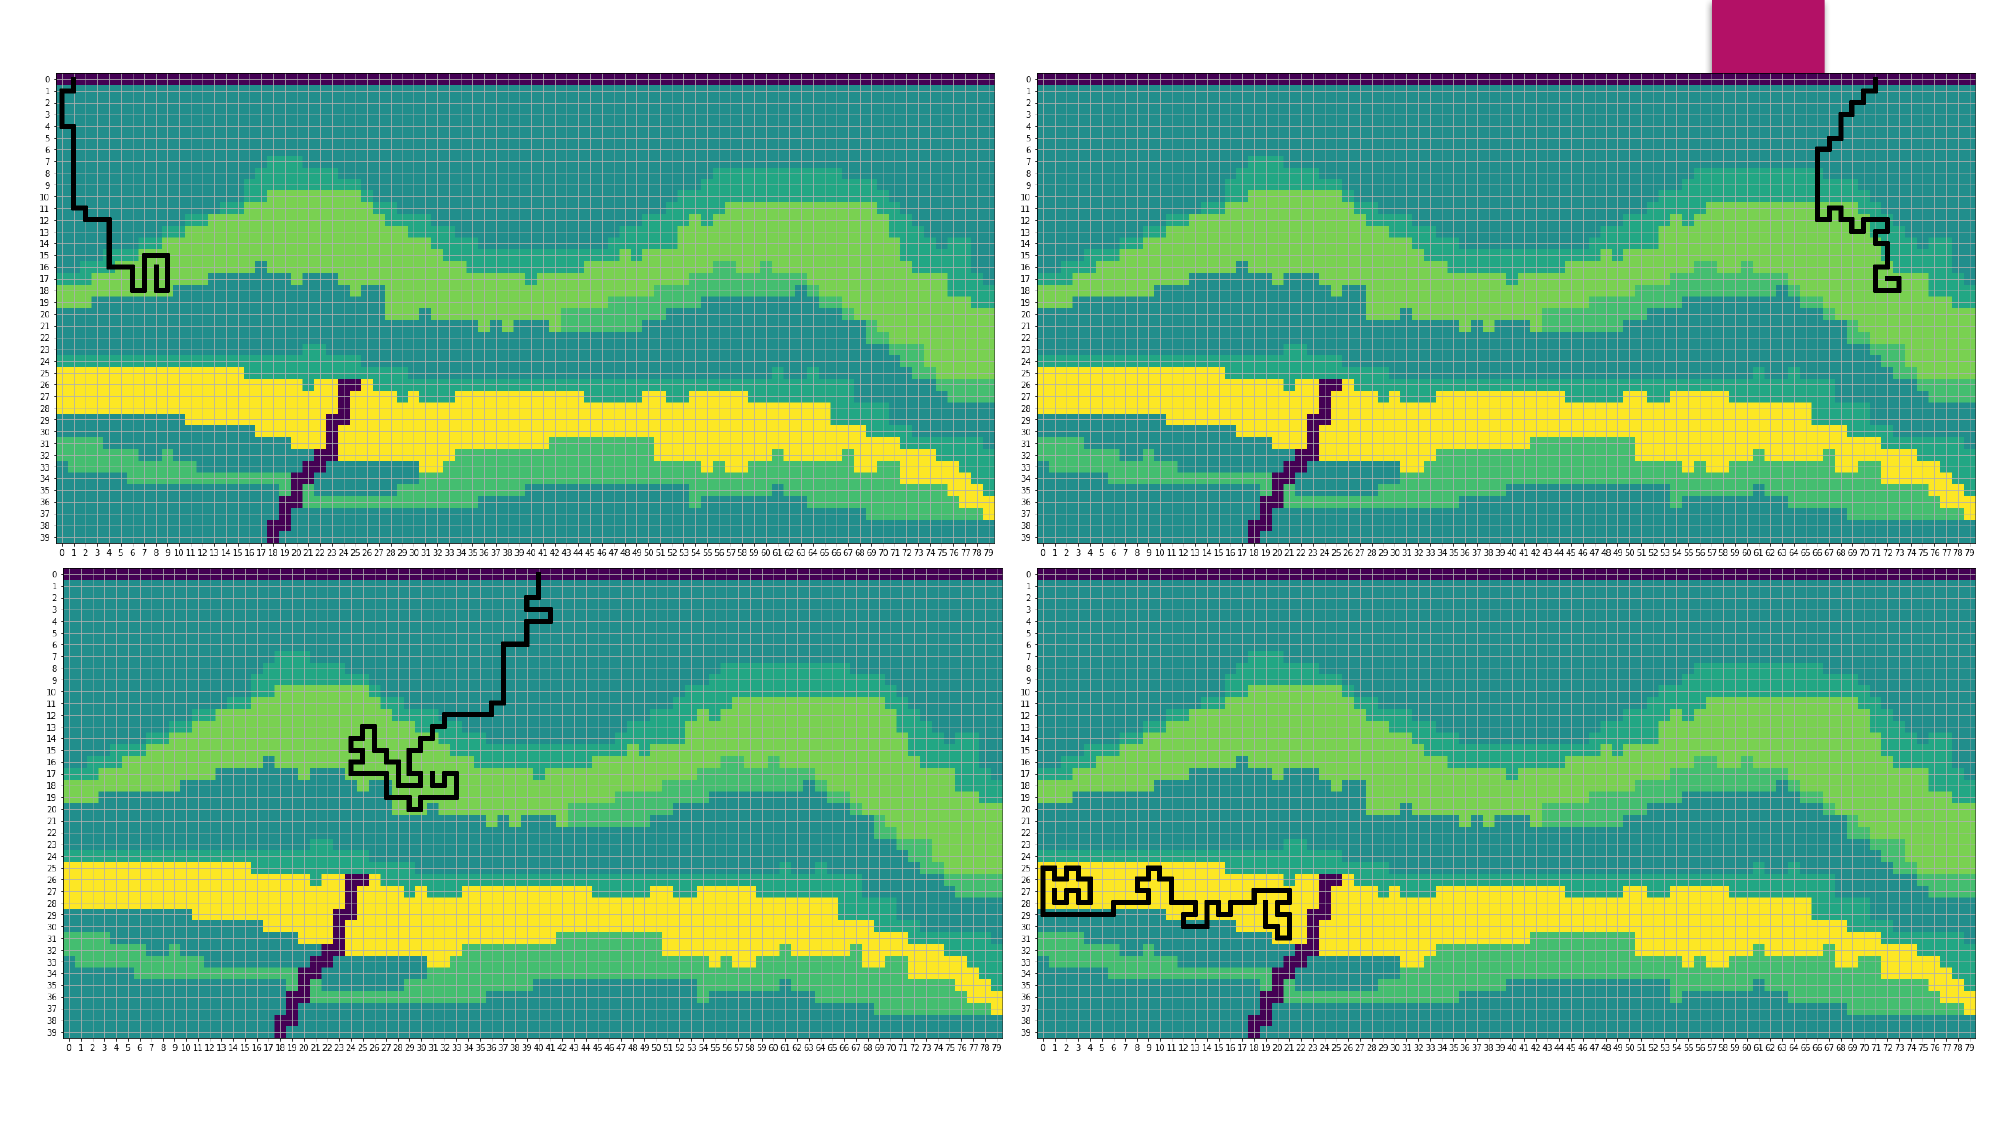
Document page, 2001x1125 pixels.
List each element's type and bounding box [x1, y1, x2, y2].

list [40, 562, 1008, 1058]
picture [1013, 67, 1981, 1058]
picture [33, 67, 1001, 563]
